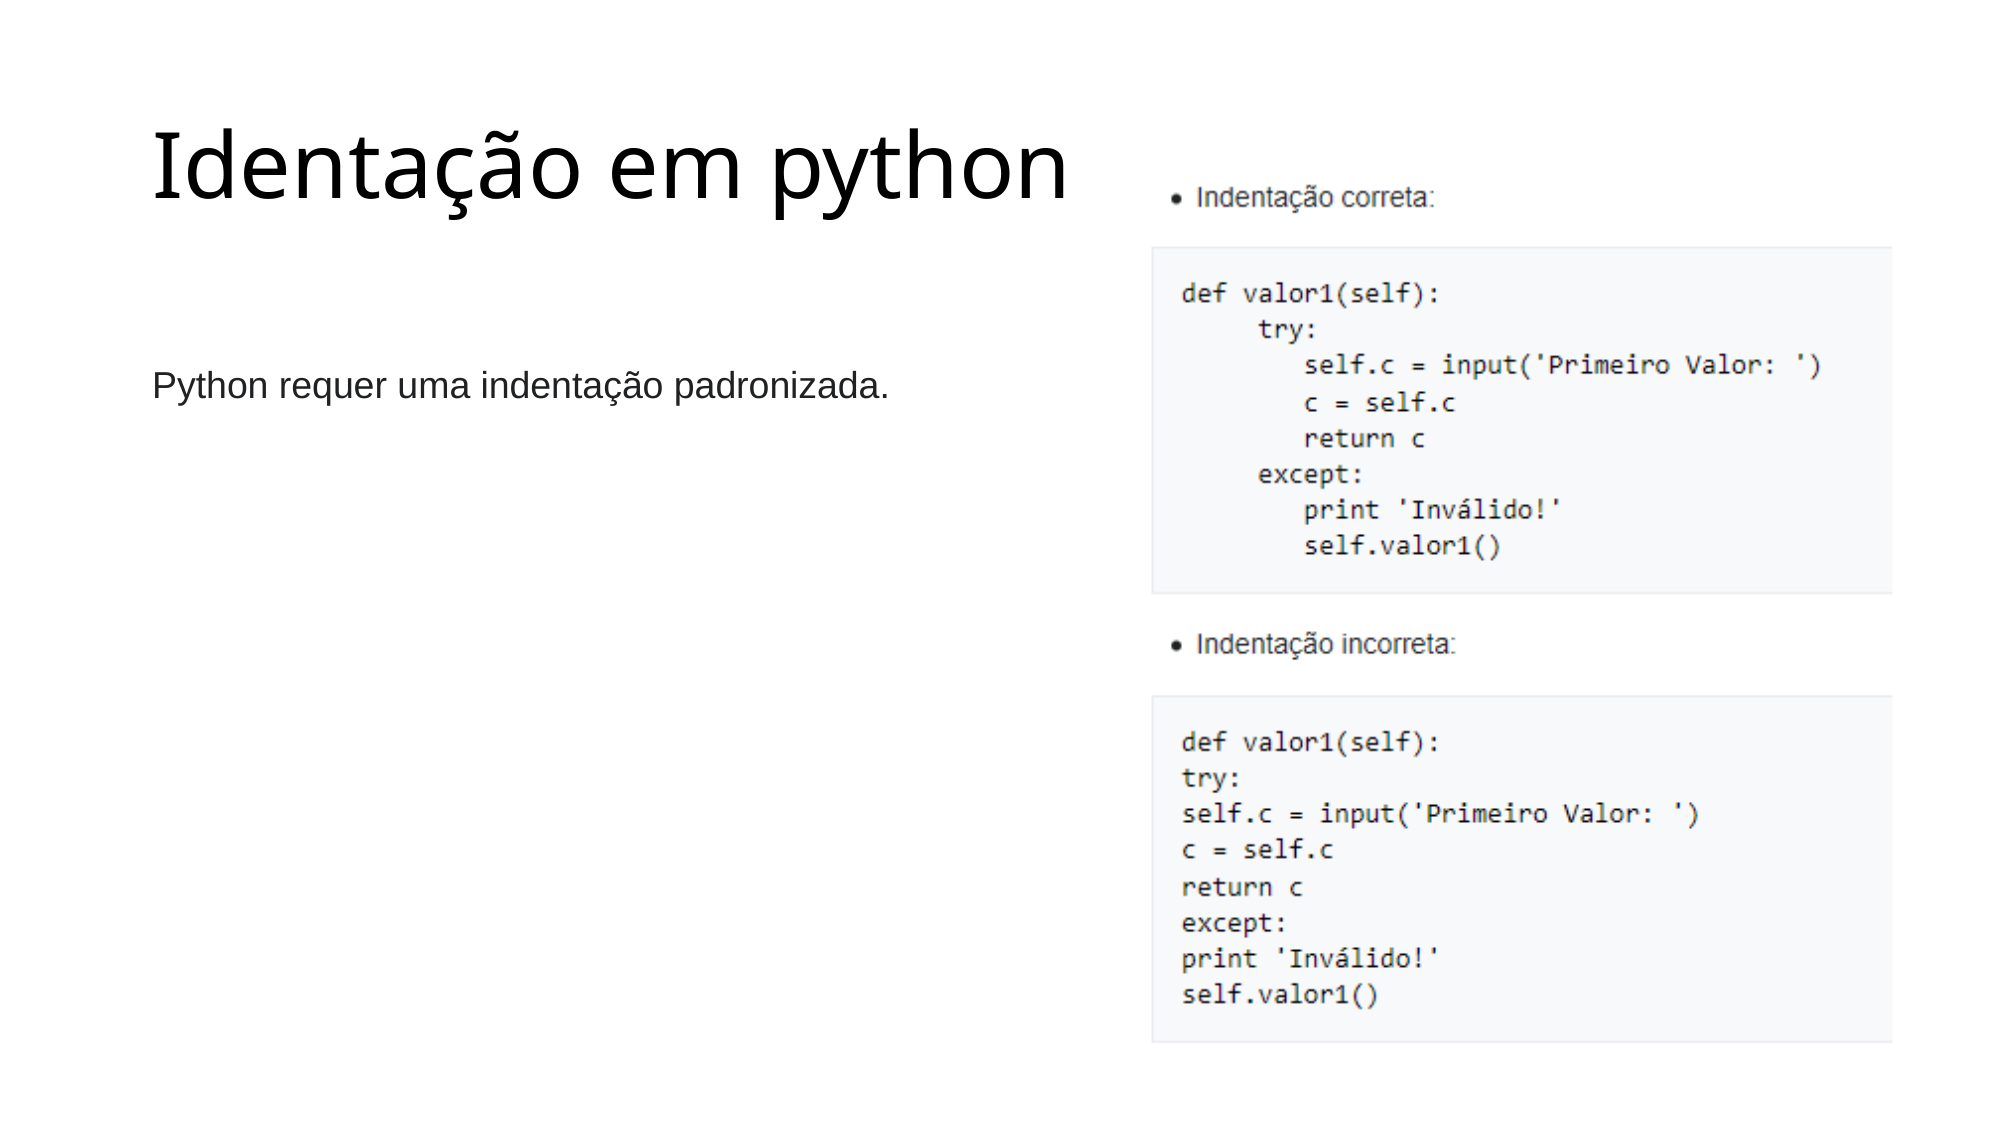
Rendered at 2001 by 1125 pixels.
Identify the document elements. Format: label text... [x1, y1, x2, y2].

text_box Python requer uma indentação padronizada. [137, 353, 1126, 549]
picture [1126, 168, 1893, 1048]
title Identação em python [137, 59, 1863, 278]
